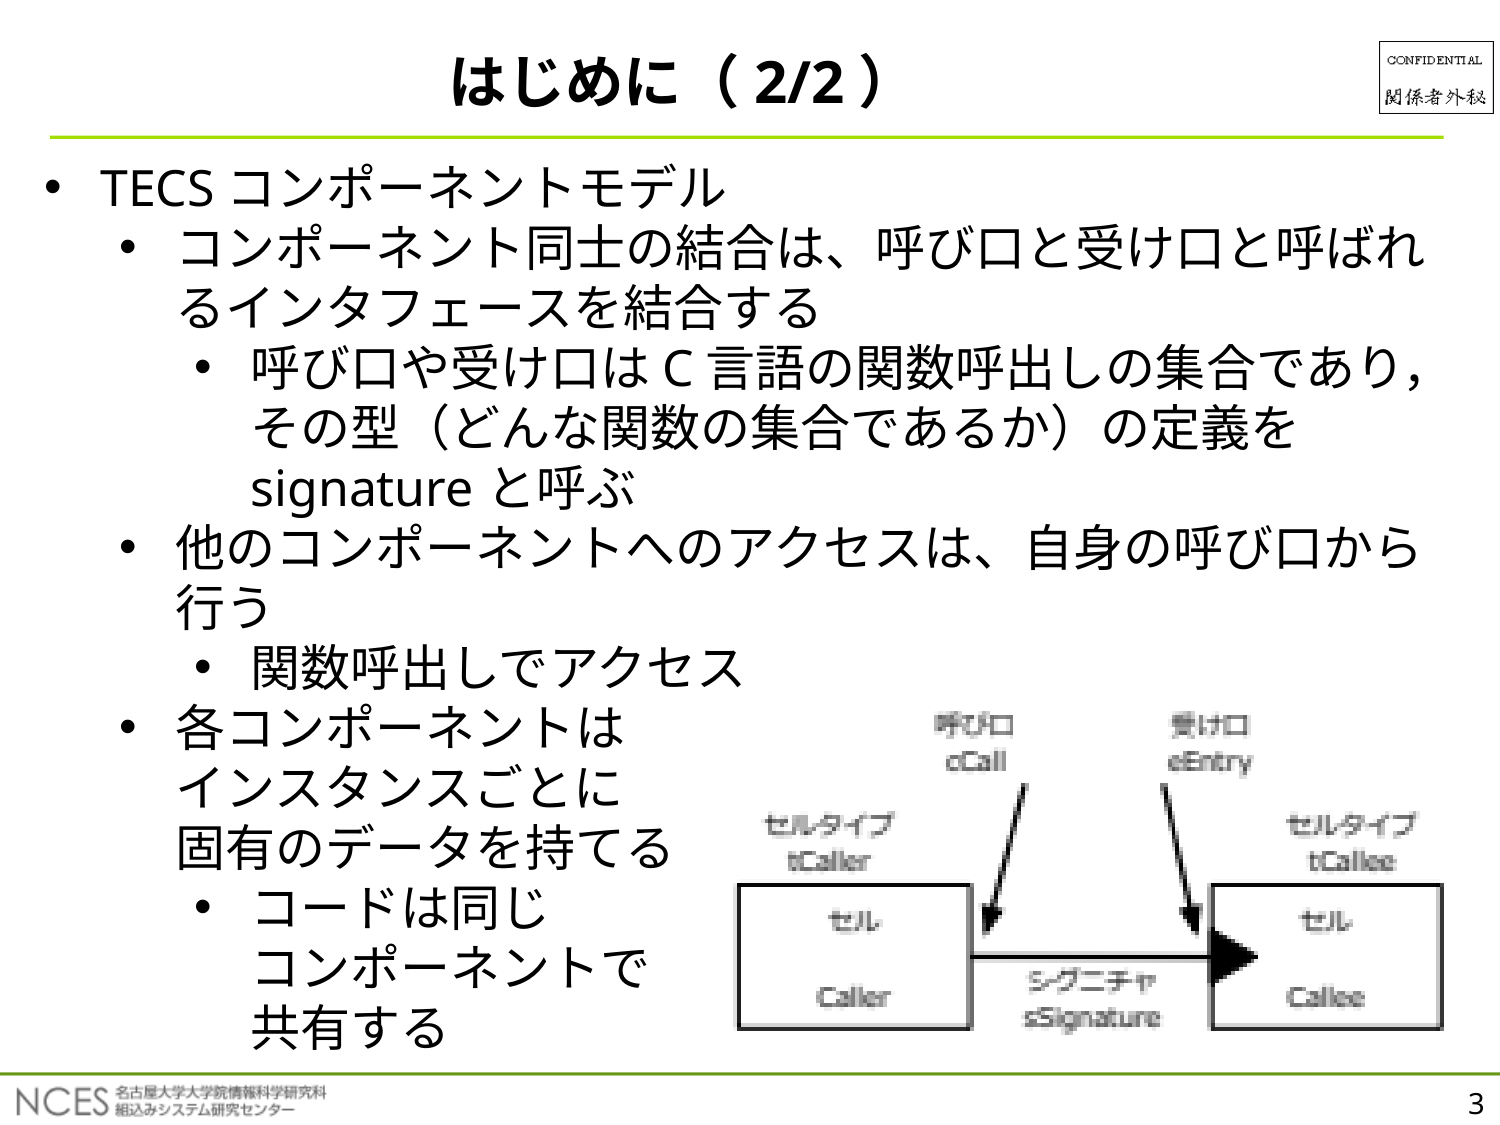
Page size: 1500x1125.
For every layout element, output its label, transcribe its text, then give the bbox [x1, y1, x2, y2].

picture [685, 703, 1493, 1039]
picture [0, 1071, 1500, 1125]
title はじめに（2/2） [34, 30, 1332, 115]
picture [1379, 41, 1494, 114]
slide_number 3 [1376, 1078, 1500, 1125]
text_box TECSコンポーネントモデル コンポーネント同士の結合は、呼び口と受け口と呼ばれるインタフェースを結合する 呼び口や受け口はC言語の関数呼出しの集合であり，その型（どんな関数の集合であるか）の定義をsignatureと呼ぶ 他のコンポーネントへのアクセスは、自身の呼び口から行う 関数呼出しでアクセス 各コンポーネントは インスタンスごとに 固有のデータを持てる コードは同じ コンポーネントで 共有する [29, 148, 1474, 1051]
